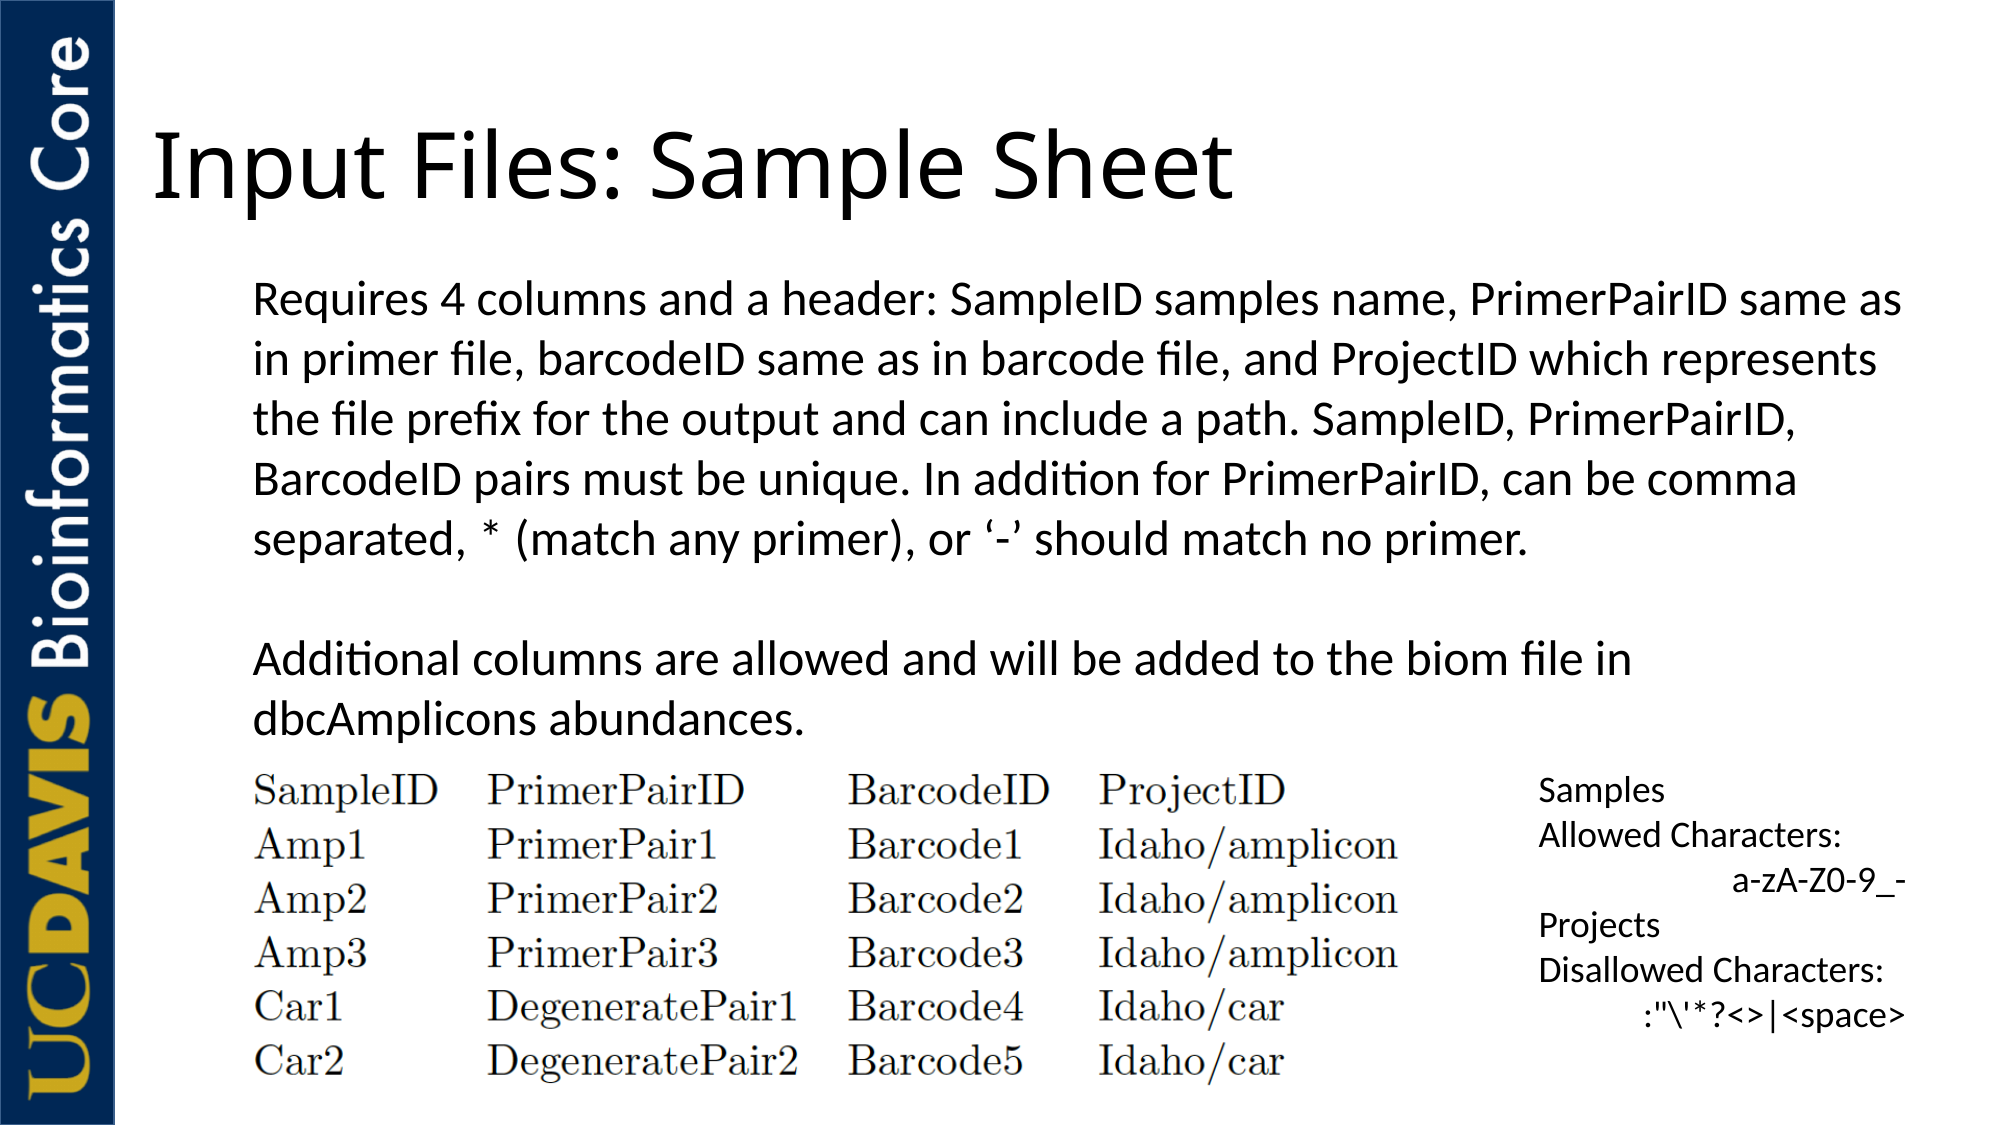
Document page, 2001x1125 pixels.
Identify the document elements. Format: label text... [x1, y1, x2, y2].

text_box Requires 4 columns and a header: SampleID samples name, PrimerPairID same as in primer file, barcodeID same as in barcode file, and ProjectID which represents the file prefix for the output and can include a path. SampleID, PrimerPairID, BarcodeID pairs must be unique. In addition for PrimerPairID, can be comma separated, * (match any primer), or ‘-’ should match no primer. Additional columns are allowed and will be added to the biom file in dbcAmplicons abundances. [237, 257, 1935, 753]
text_box Samples Allowed Characters: a-zA-Z0-9_- Projects Disallowed Characters: :"\'*?<>|<space> [1523, 757, 1922, 1088]
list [224, 727, 1439, 1105]
title Input Files: Sample Sheet [137, 59, 1863, 278]
picture [8, 0, 112, 1121]
